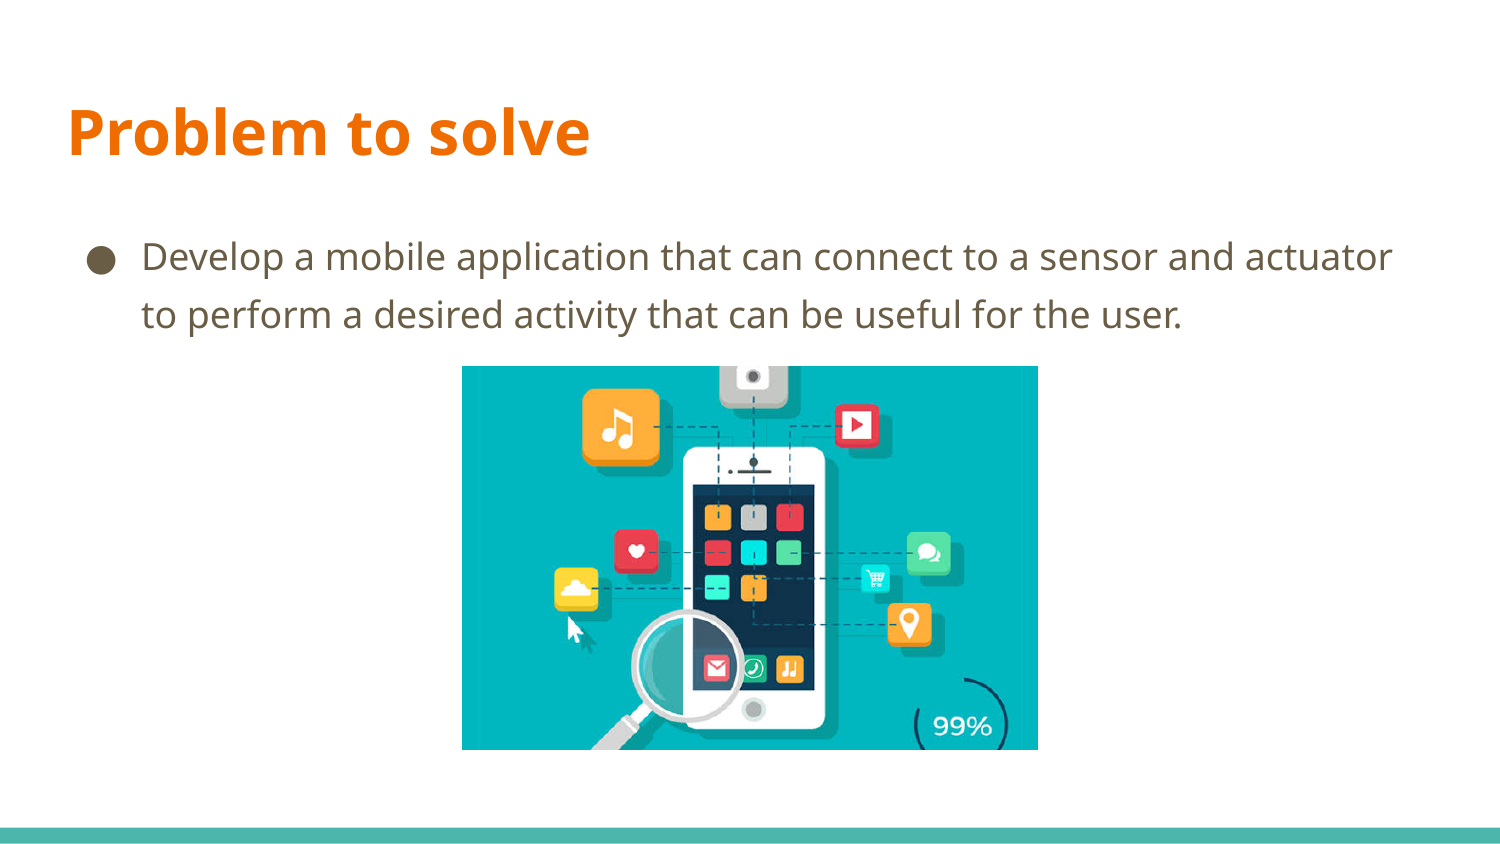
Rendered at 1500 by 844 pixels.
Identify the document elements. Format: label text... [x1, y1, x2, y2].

list Develop a mobile application that can connect to a sensor and actuator to perform a desired activity that can be useful for the user. [51, 207, 1449, 750]
picture [462, 366, 1038, 750]
title Problem to solve [51, 72, 1449, 189]
